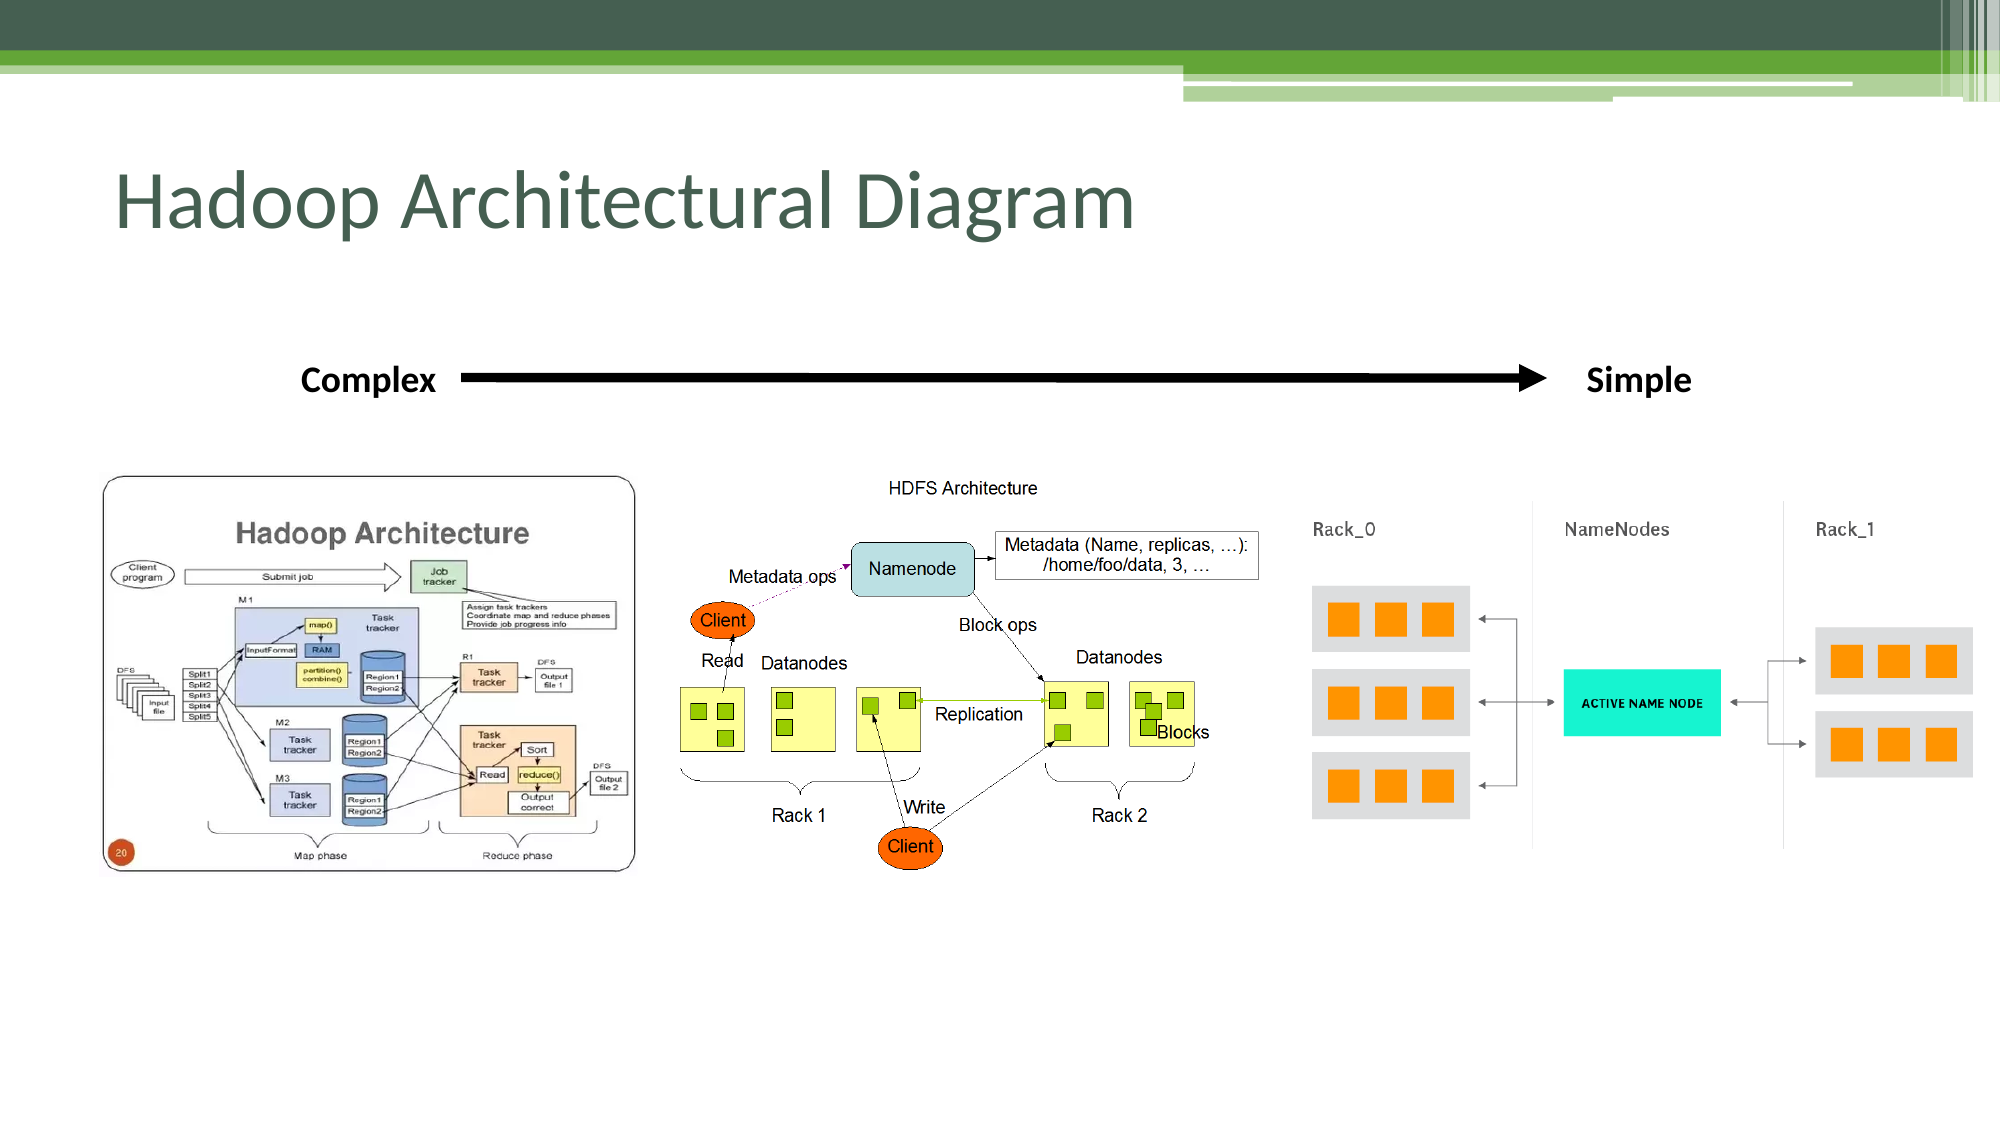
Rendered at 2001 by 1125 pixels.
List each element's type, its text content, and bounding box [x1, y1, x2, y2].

picture [99, 472, 638, 877]
title Hadoop Architectural Diagram [99, 107, 1900, 284]
text_box Simple [1547, 348, 1732, 408]
picture [674, 472, 1259, 877]
text_box Complex [276, 347, 462, 408]
picture [1295, 501, 1984, 849]
